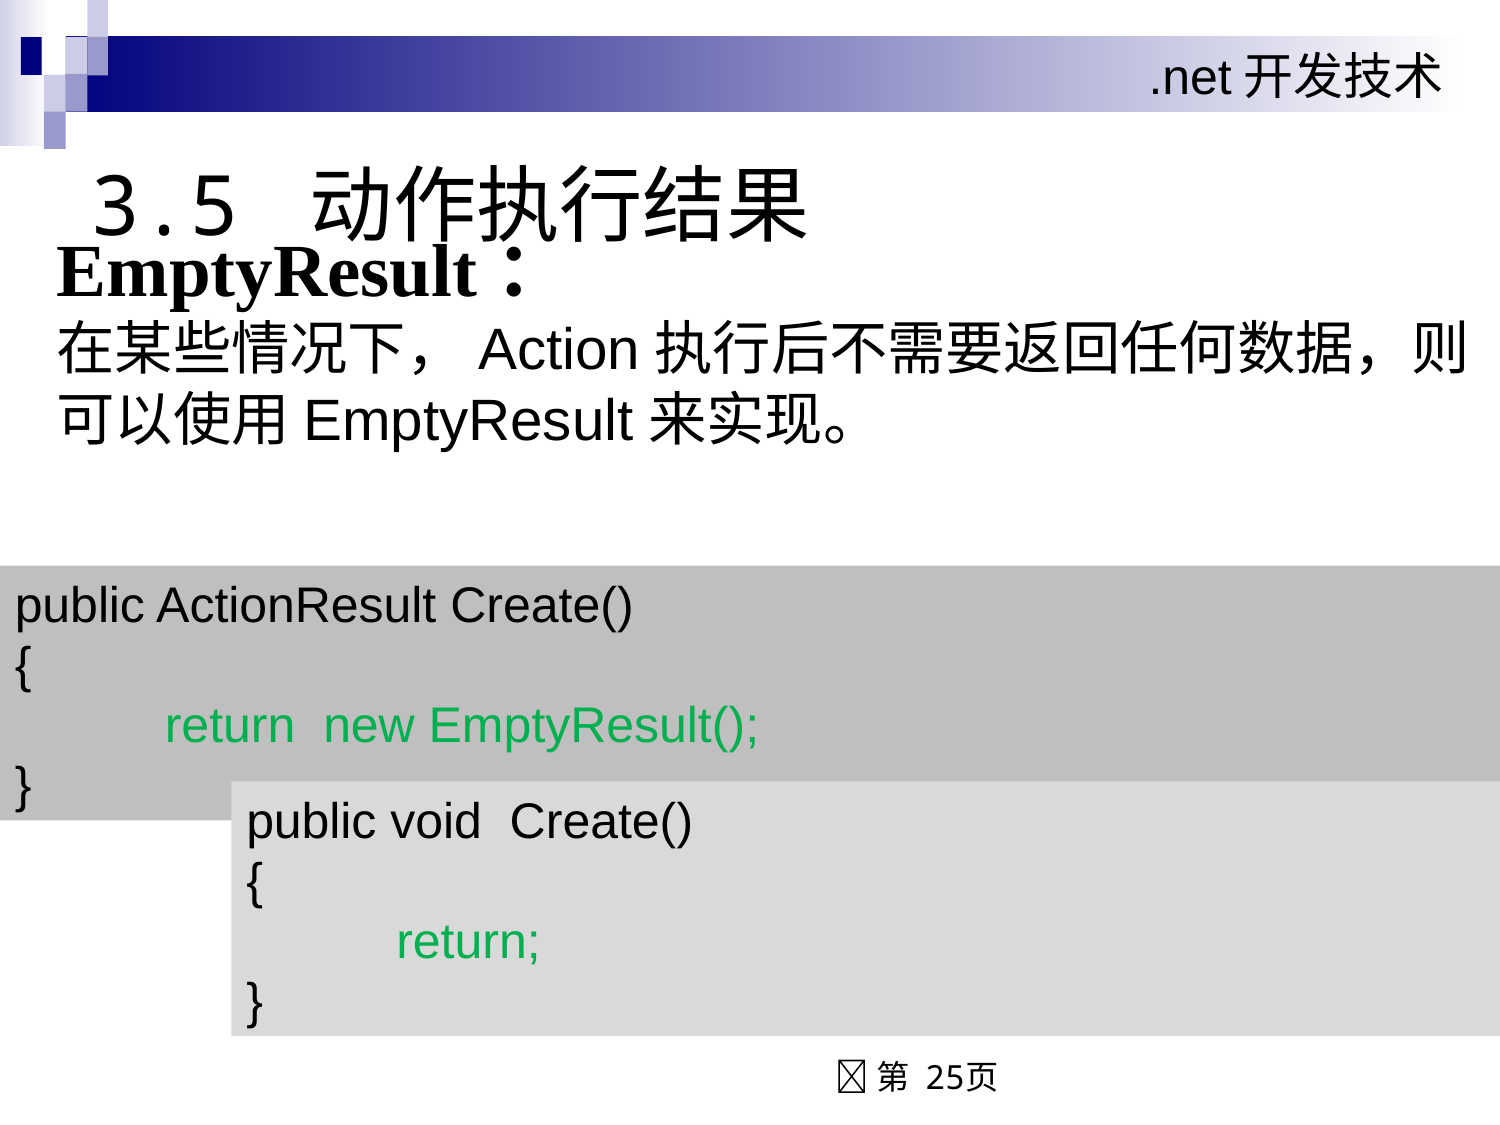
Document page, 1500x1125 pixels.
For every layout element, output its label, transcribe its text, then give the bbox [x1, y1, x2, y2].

text_box 第 25页 [753, 1048, 1482, 1090]
title 3.5 动作执行结果 [75, 149, 1425, 214]
text_box public void Create() { return; } [231, 781, 1500, 1037]
text_box public ActionResult Create() { return new EmptyResult(); } [0, 565, 1500, 821]
text_box EmptyResult： 在某些情况下，Action执行后不需要返回任何数据，则可以使用EmptyResult来实现。 [41, 214, 1500, 459]
